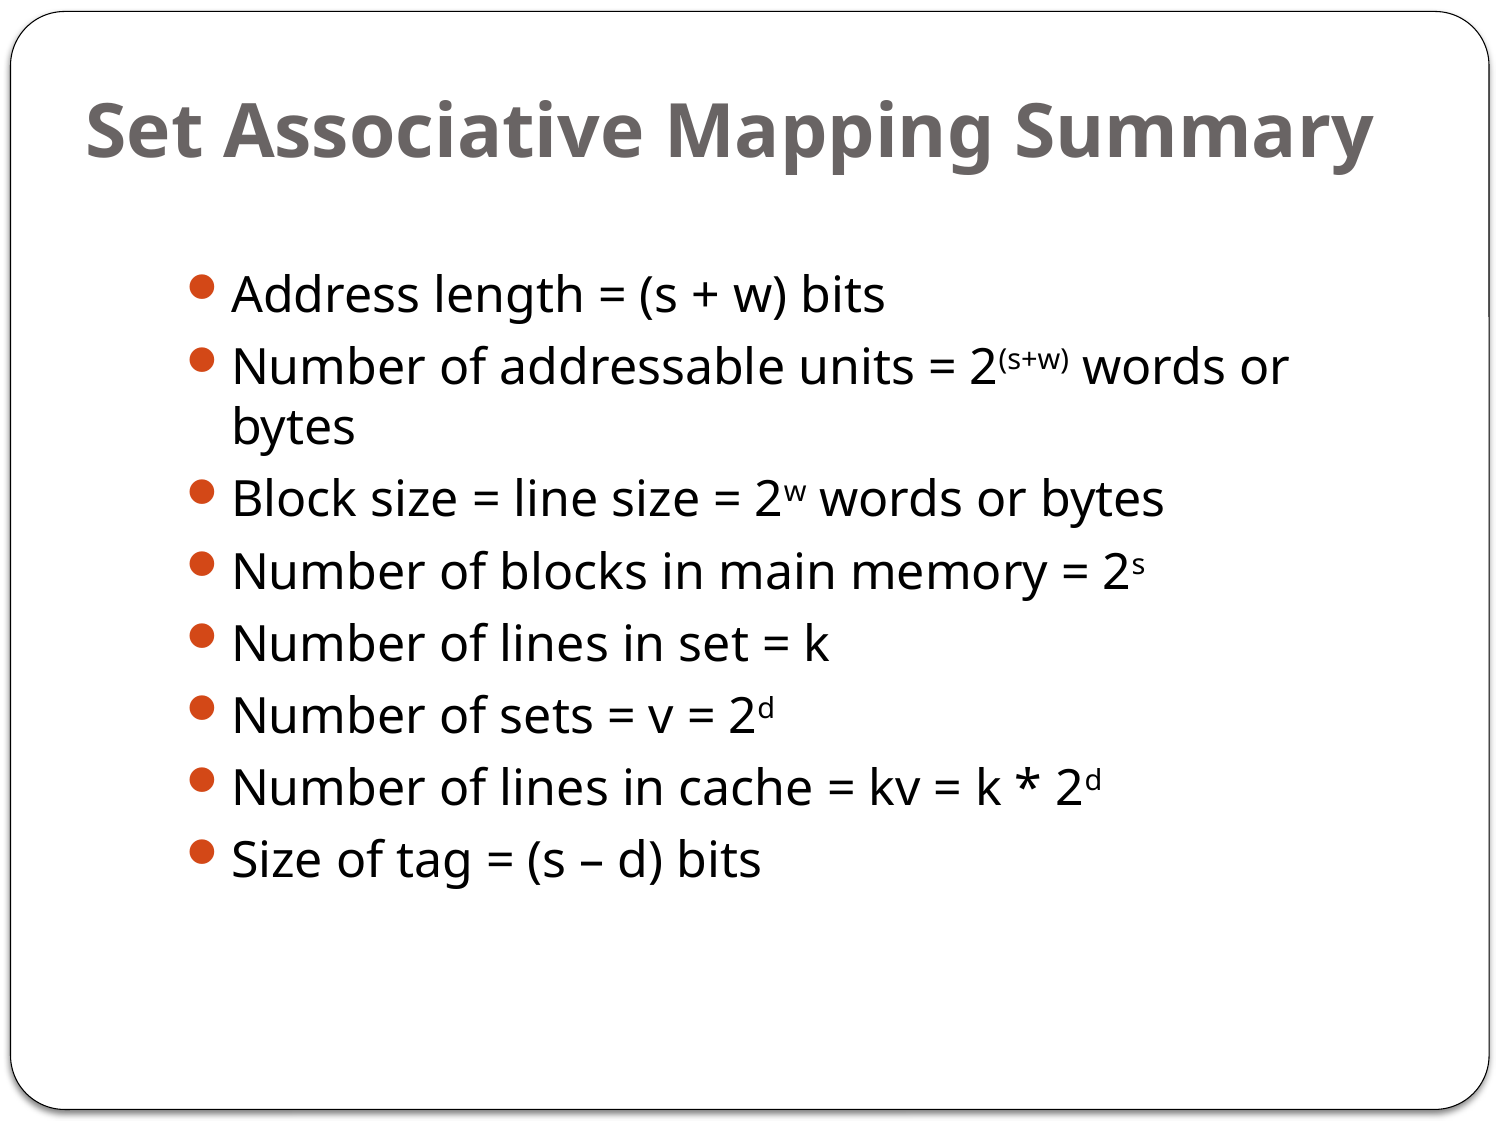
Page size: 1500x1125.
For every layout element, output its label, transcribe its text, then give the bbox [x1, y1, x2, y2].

title Set Associative Mapping Summary [0, 0, 1461, 188]
list Address length = (s + w) bits Number of addressable units = 2(s+w) words or bytes Block size = line size = 2w words or bytes Number of blocks in main memory = 2s Number of lines in set = k Number of sets = v = 2d Number of lines in cache = kv = k * 2d Size of tag = (s – d) bits [171, 255, 1402, 1043]
